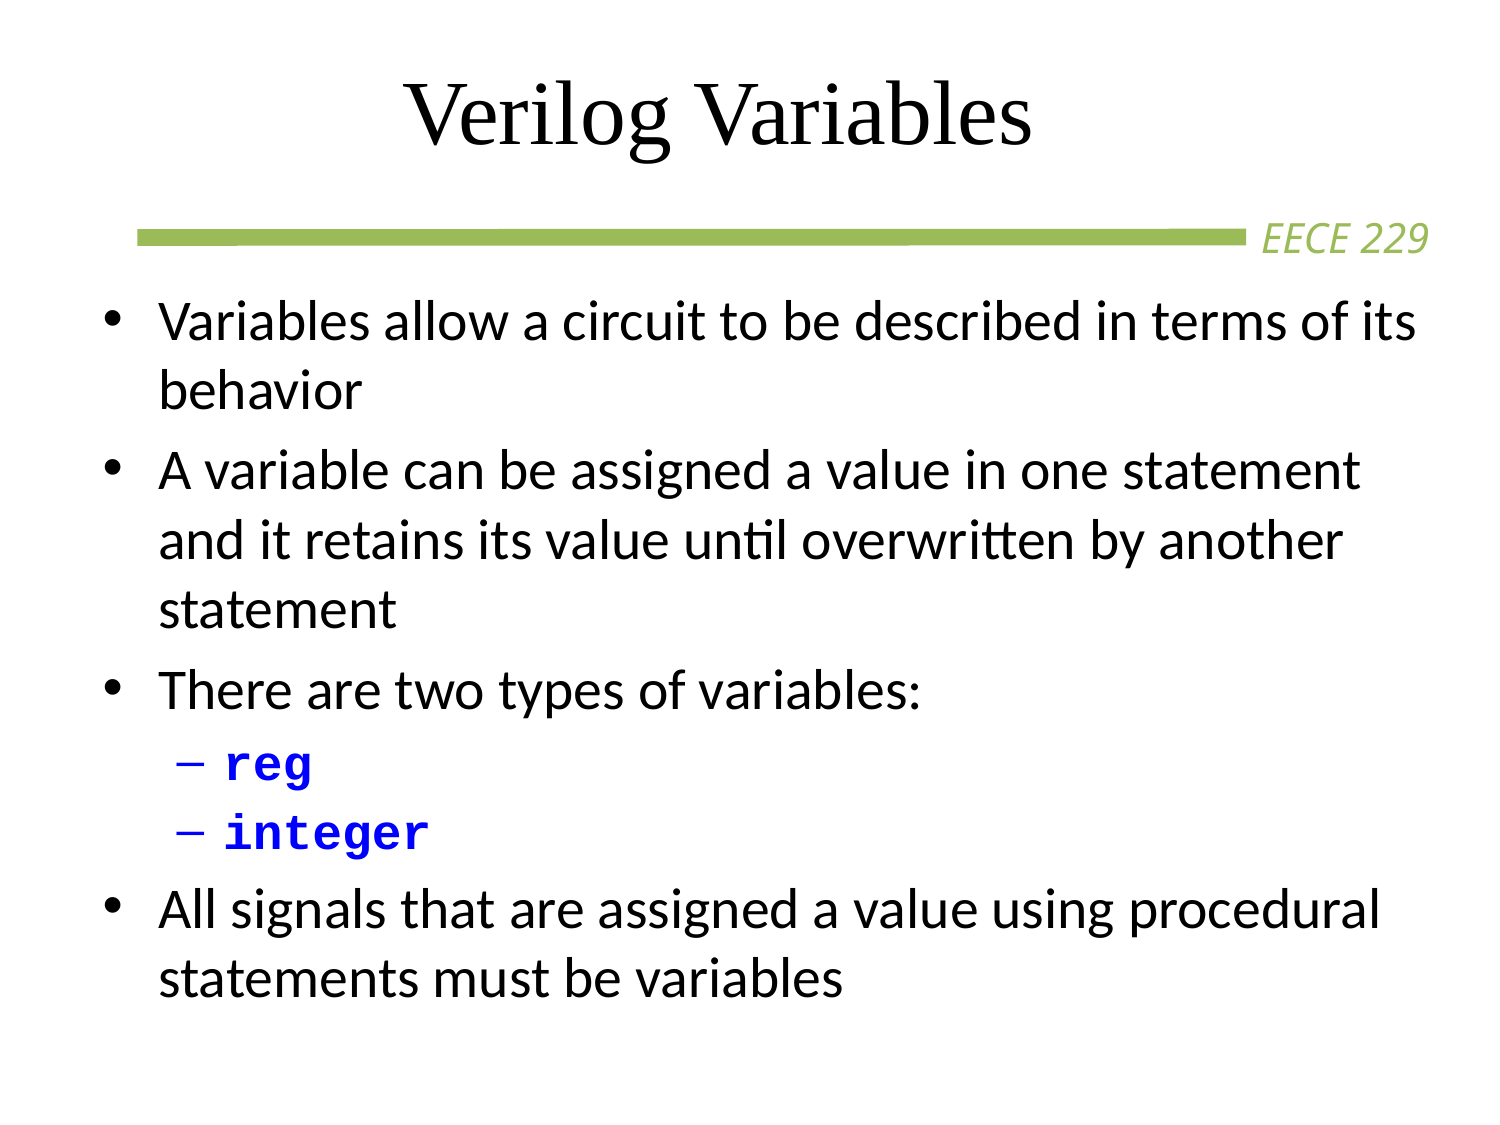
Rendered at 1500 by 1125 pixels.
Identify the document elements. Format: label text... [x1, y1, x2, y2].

list Variables allow a circuit to be described in terms of its behavior A variable can be assigned a value in one statement and it retains its value until overwritten by another statement There are two types of variables: reg integer All signals that are assigned a value using procedural statements must be variables [87, 275, 1438, 1018]
title Verilog Variables [212, 37, 1225, 179]
